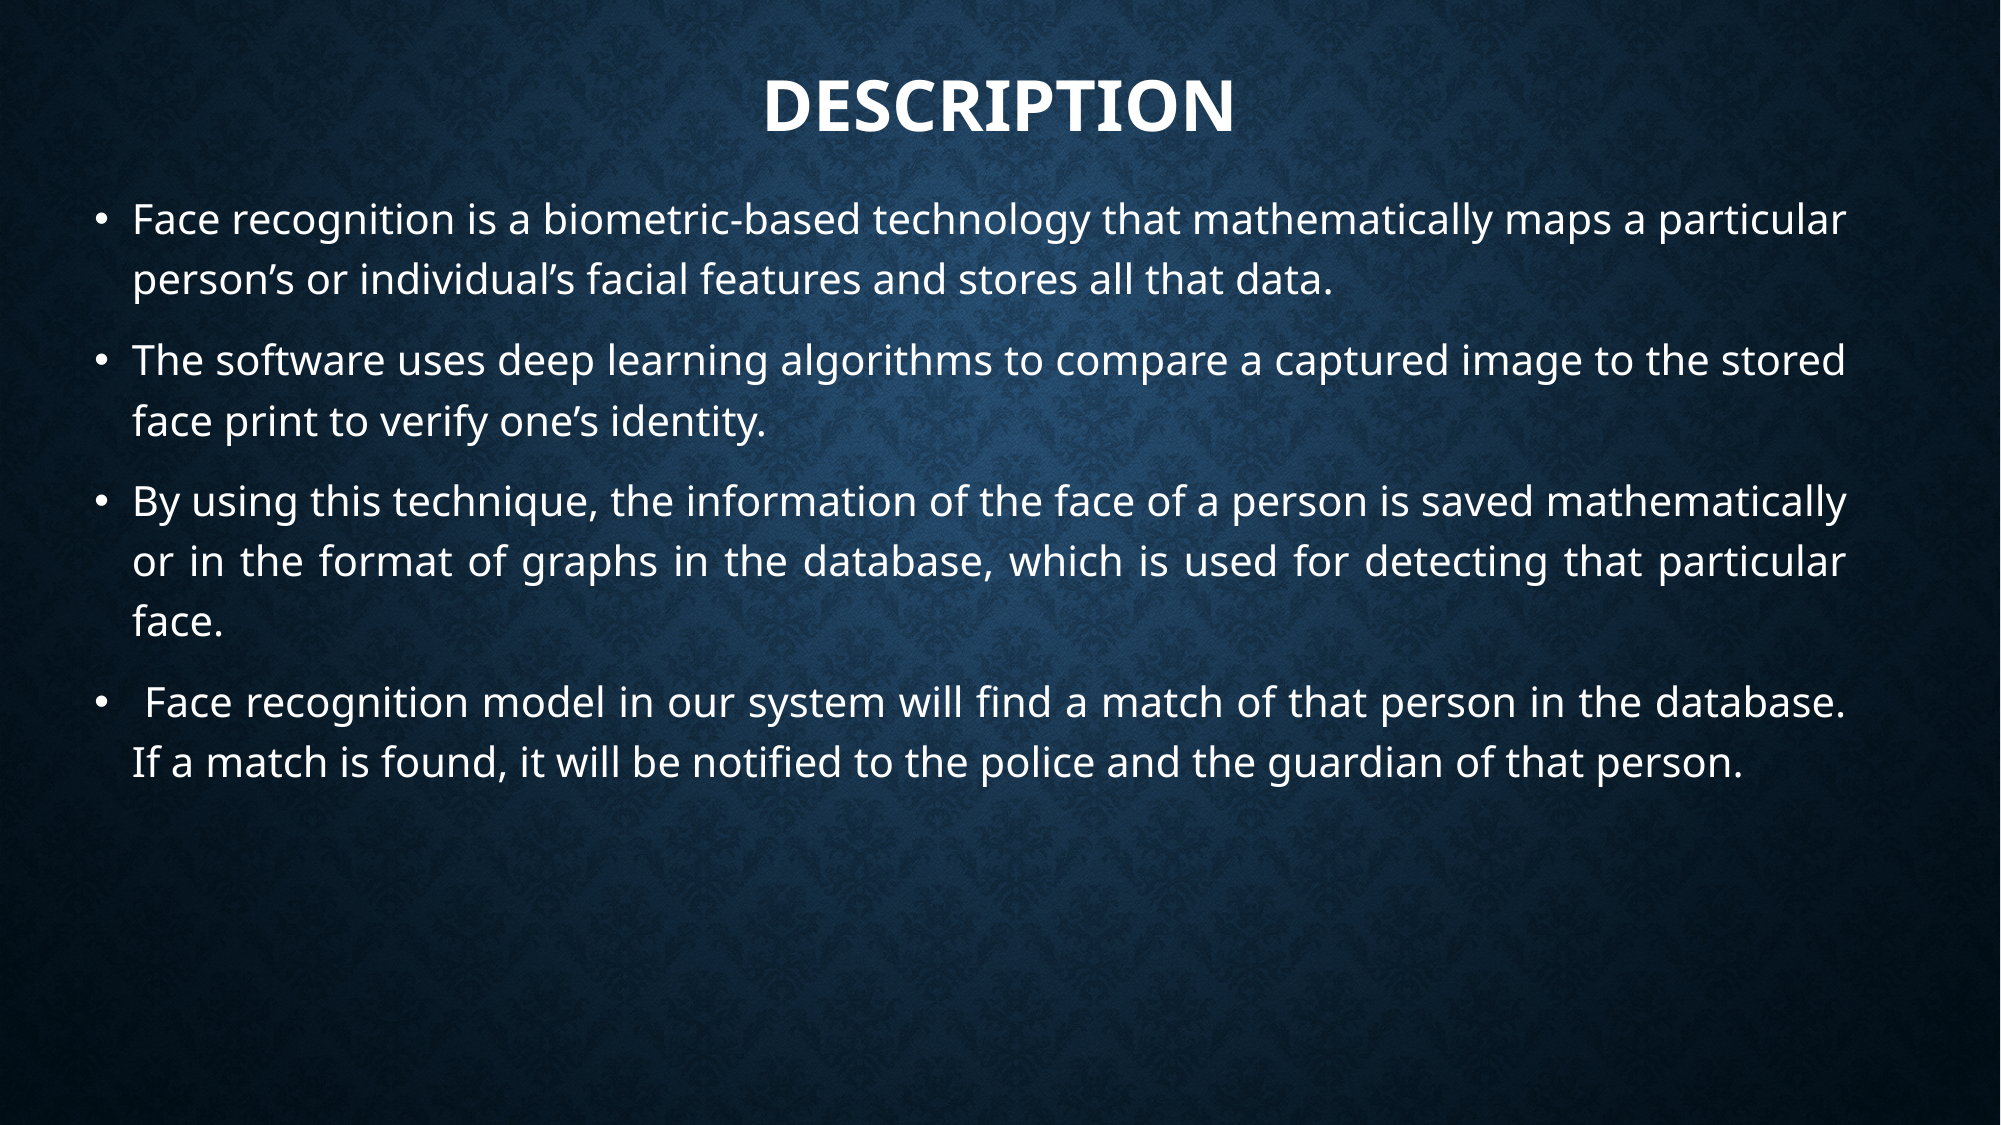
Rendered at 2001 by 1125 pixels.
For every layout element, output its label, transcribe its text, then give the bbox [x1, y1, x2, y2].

title Description [137, 0, 1863, 175]
list Face recognition is a biometric-based technology that mathematically maps a particular person’s or individual’s facial features and stores all that data. The software uses deep learning algorithms to compare a captured image to the stored face print to verify one’s identity. By using this technique, the information of the face of a person is saved mathematically or in the format of graphs in the database, which is used for detecting that particular face. Face recognition model in our system will find a match of that person in the database. If a match is found, it will be notified to the police and the guardian of that person. [79, 175, 1863, 1014]
